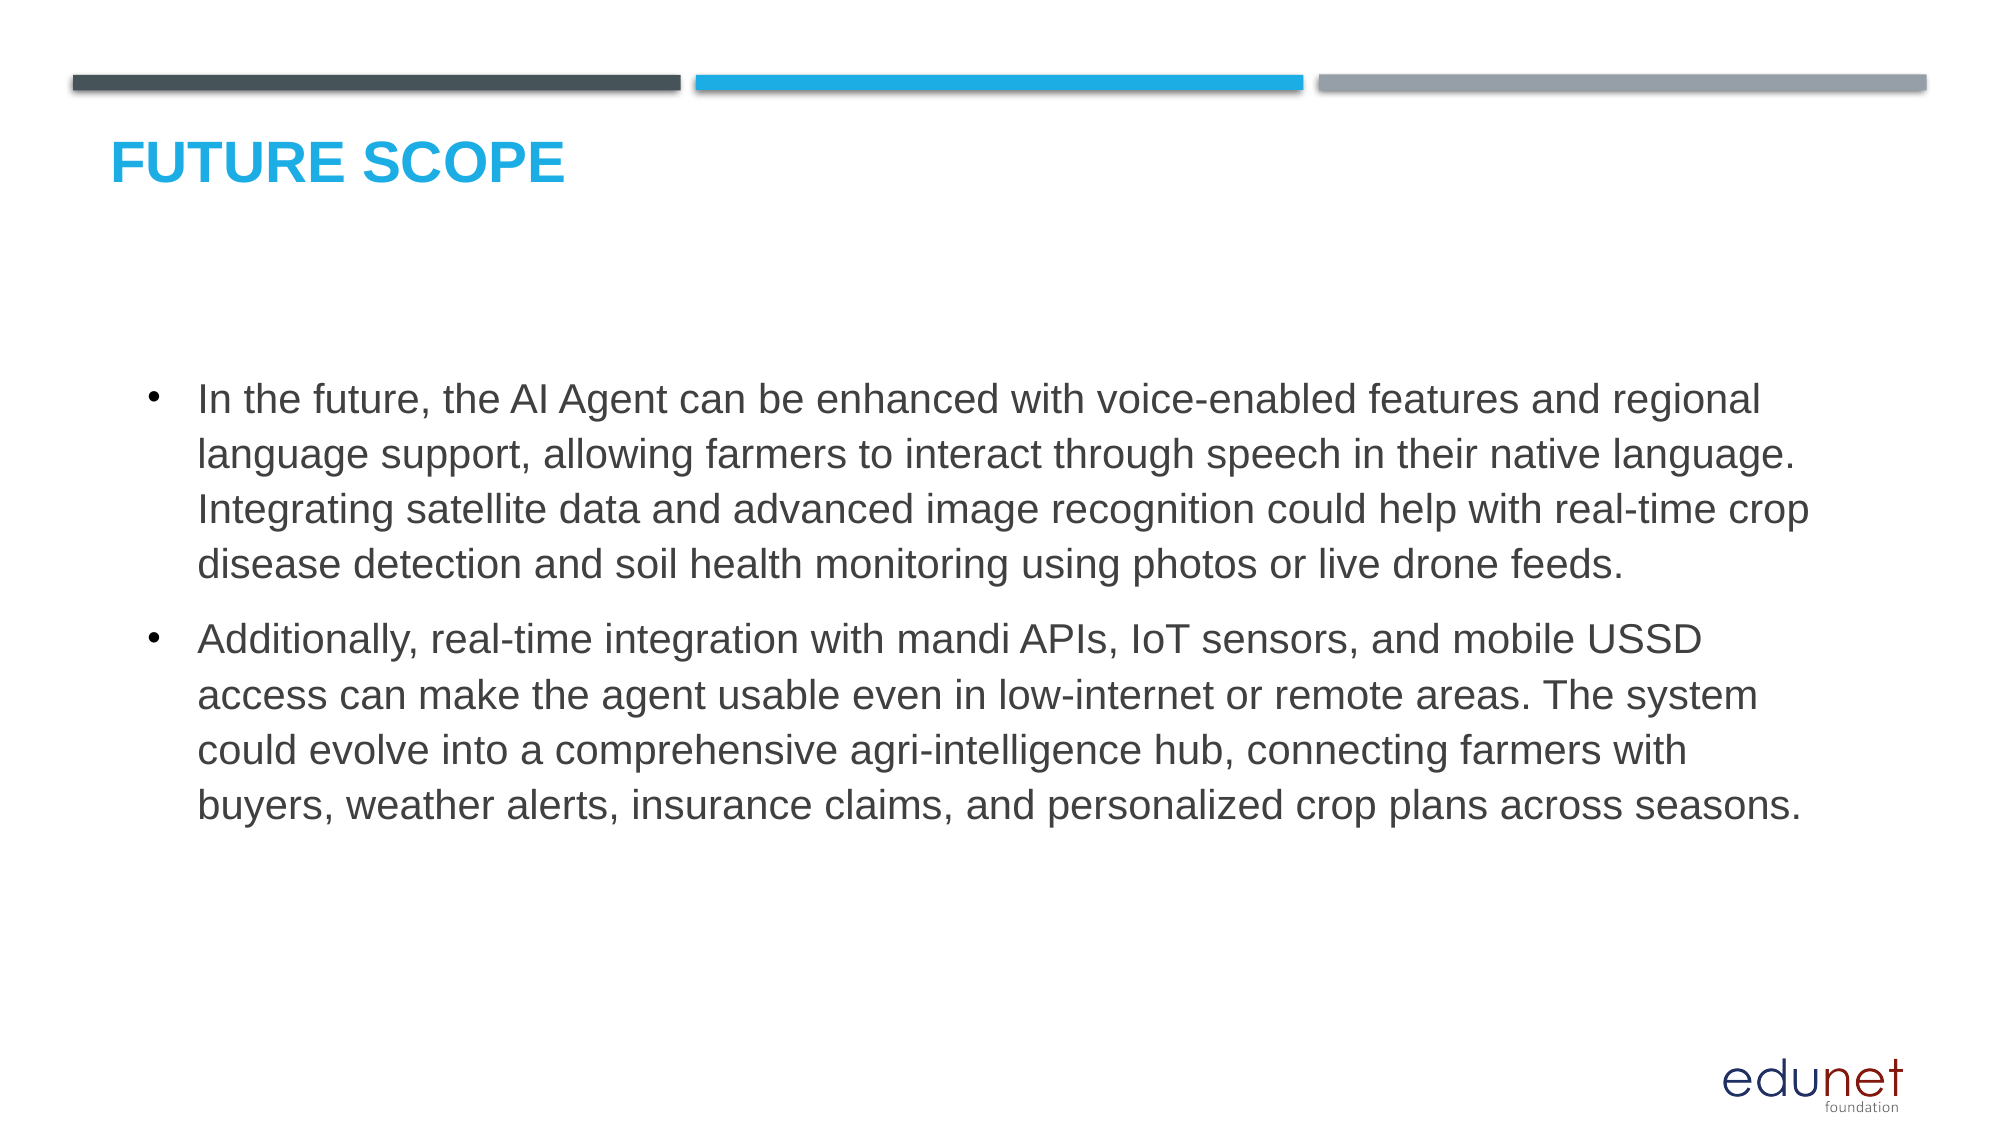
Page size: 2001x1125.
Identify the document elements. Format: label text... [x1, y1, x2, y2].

picture [1719, 1056, 1905, 1116]
title FUTURE SCOPE [95, 115, 1905, 203]
list In the future, the AI Agent can be enhanced with voice-enabled features and regional language support, allowing farmers to interact through speech in their native language. Integrating satellite data and advanced image recognition could help with real-time crop disease detection and soil health monitoring using photos or live drone feeds. Additionally, real-time integration with mandi APIs, IoT sensors, and mobile USSD access can make the agent usable even in low-internet or remote areas. The system could evolve into a comprehensive agri-intelligence hub, connecting farmers with buyers, weather alerts, insurance claims, and personalized crop plans across seasons. [132, 213, 1826, 981]
